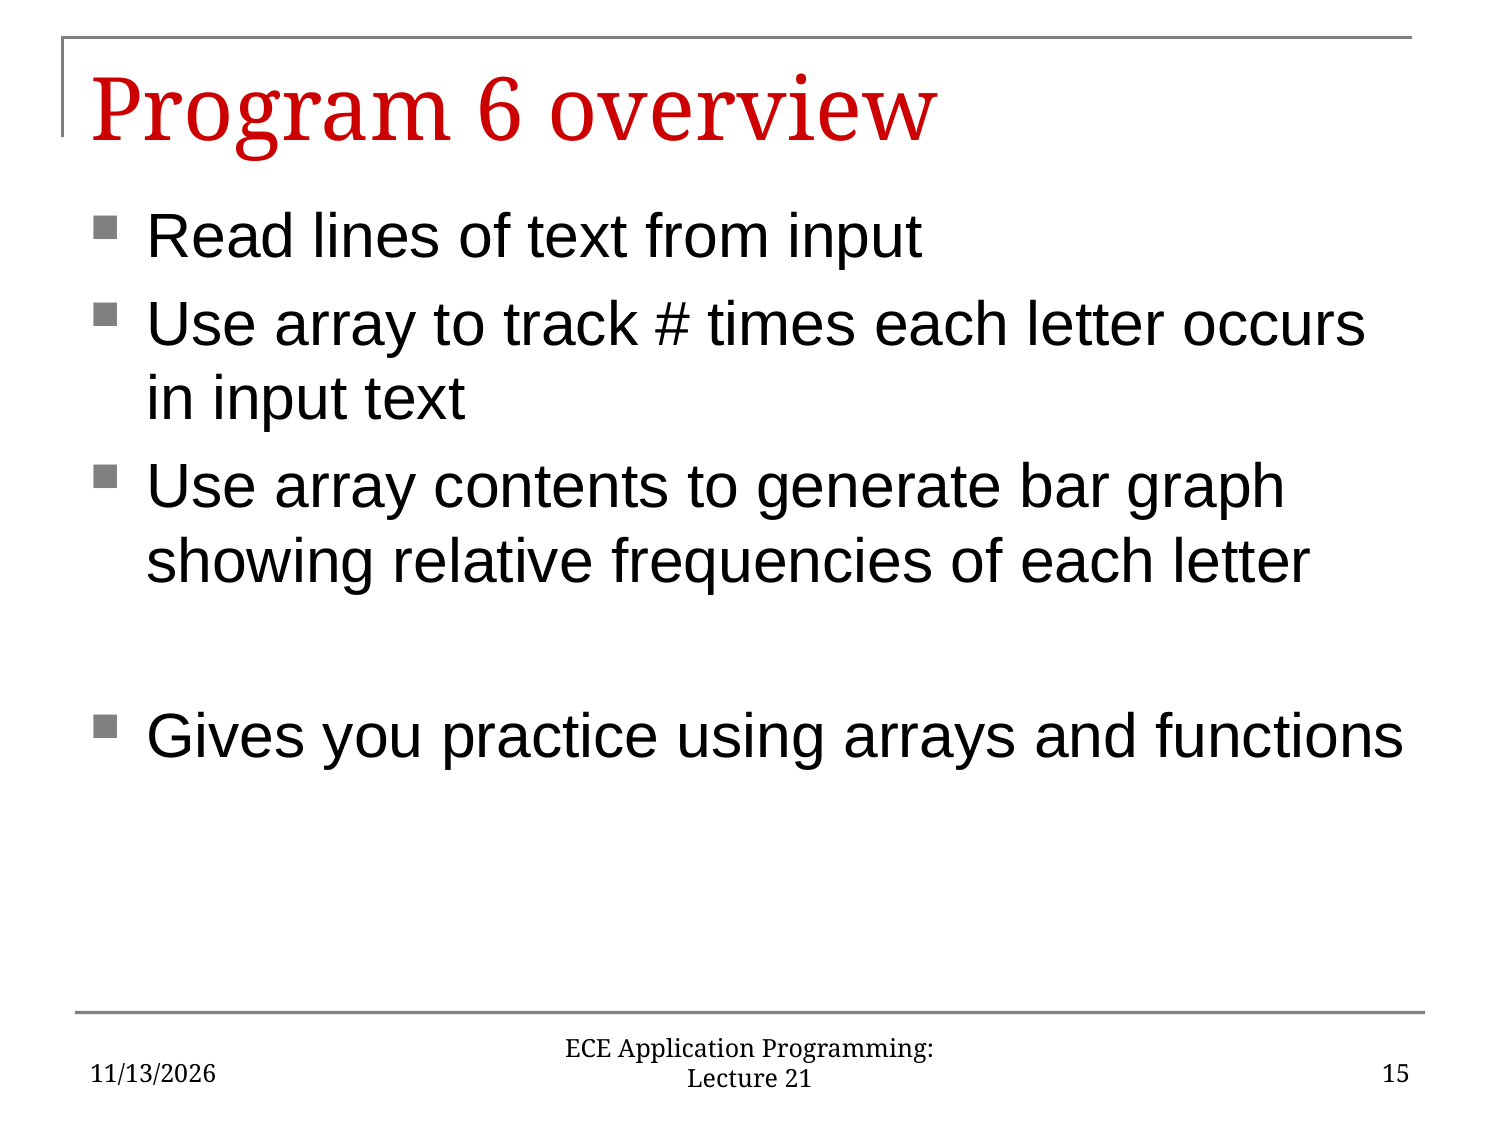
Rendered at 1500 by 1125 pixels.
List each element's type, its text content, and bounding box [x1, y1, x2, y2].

slide_number 15 [1074, 1023, 1426, 1100]
footer ECE Application Programming: Lecture 21 [512, 1024, 988, 1101]
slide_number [74, 1023, 426, 1100]
title Program 6 overview [75, 45, 1425, 163]
list Read lines of text from input Use array to track # times each letter occurs in input text Use array contents to generate bar graph showing relative frequencies of each letter Gives you practice using arrays and functions [75, 187, 1425, 1006]
